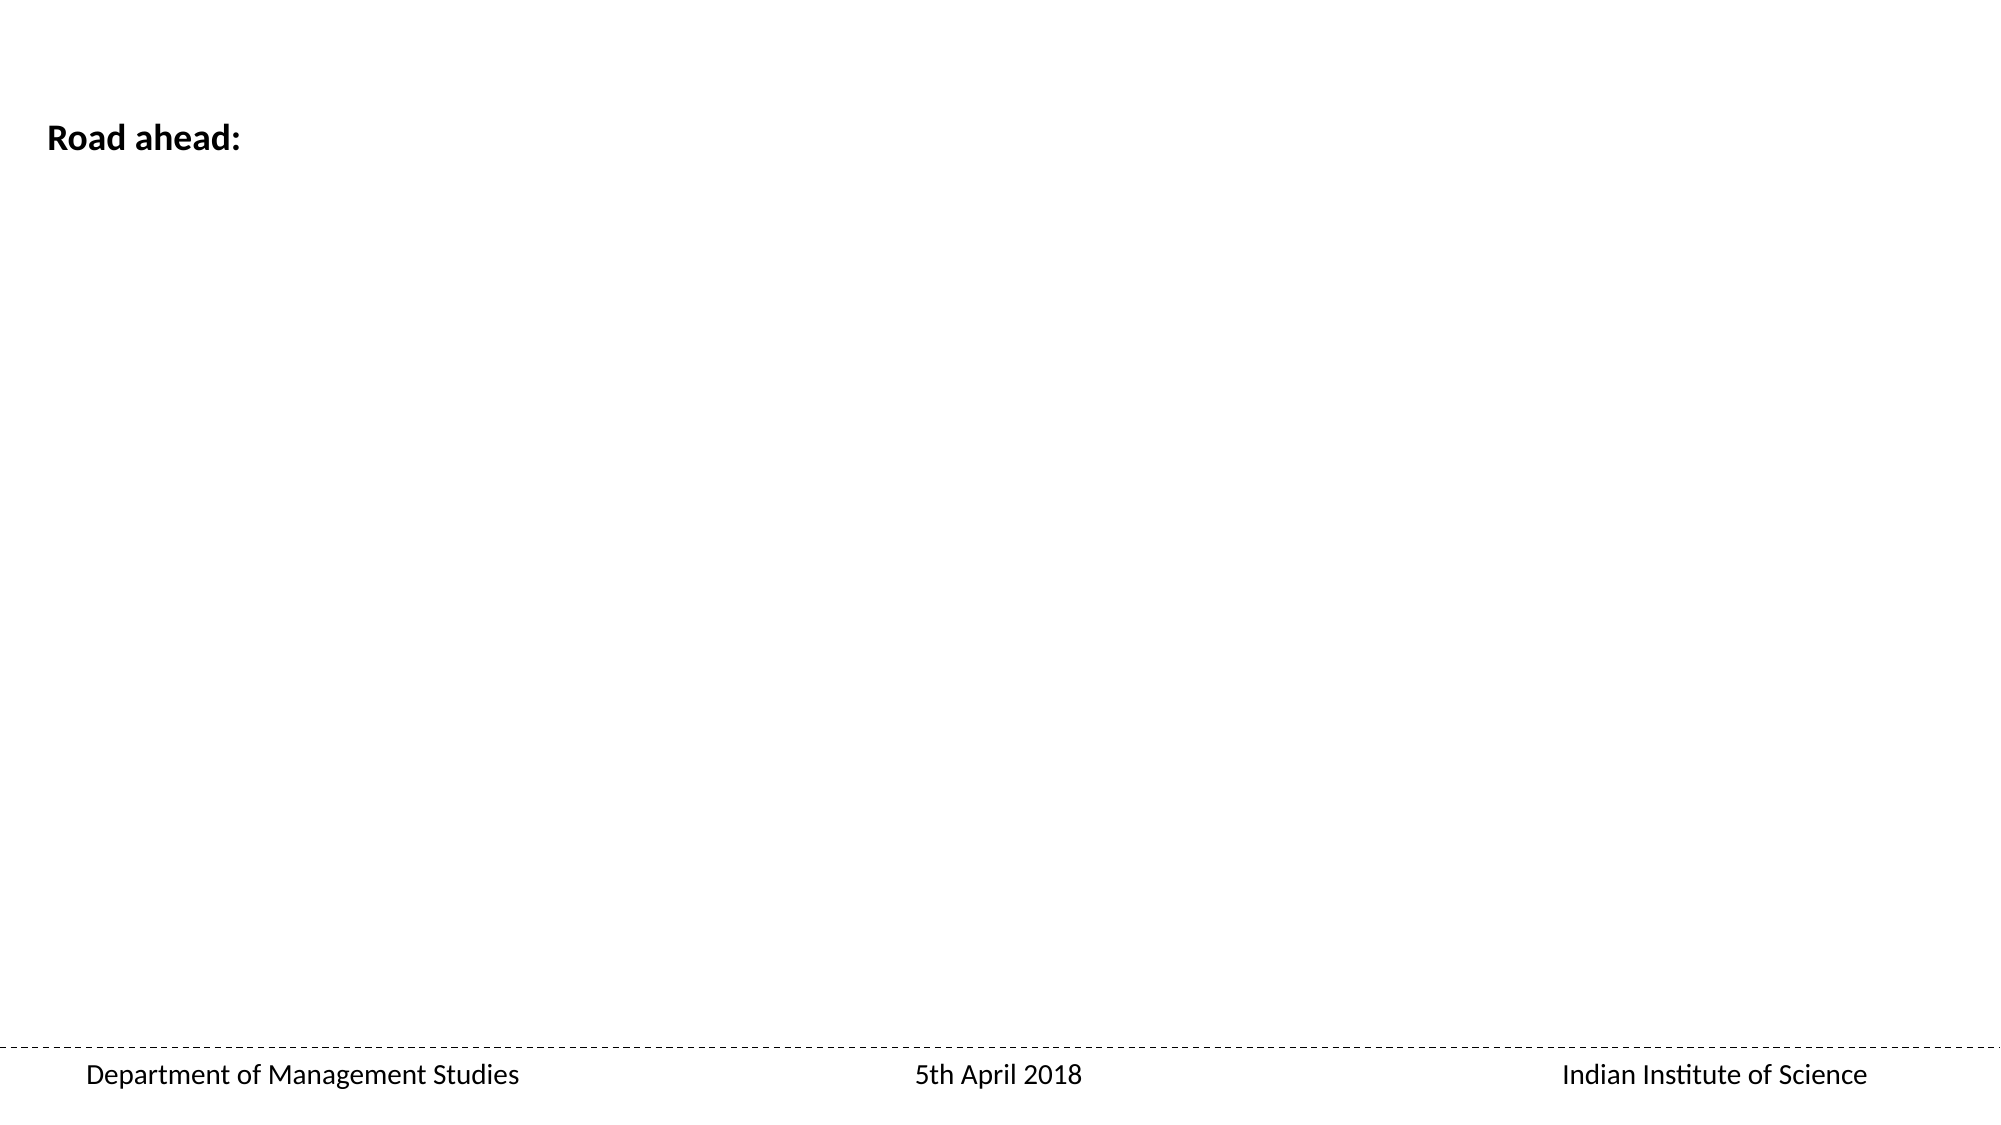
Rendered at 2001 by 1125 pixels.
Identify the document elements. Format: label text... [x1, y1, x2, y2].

text_box Department of Management Studies 5th April 2018 Indian Institute of Science [0, 1048, 2000, 1098]
text_box Road ahead: [32, 105, 887, 256]
